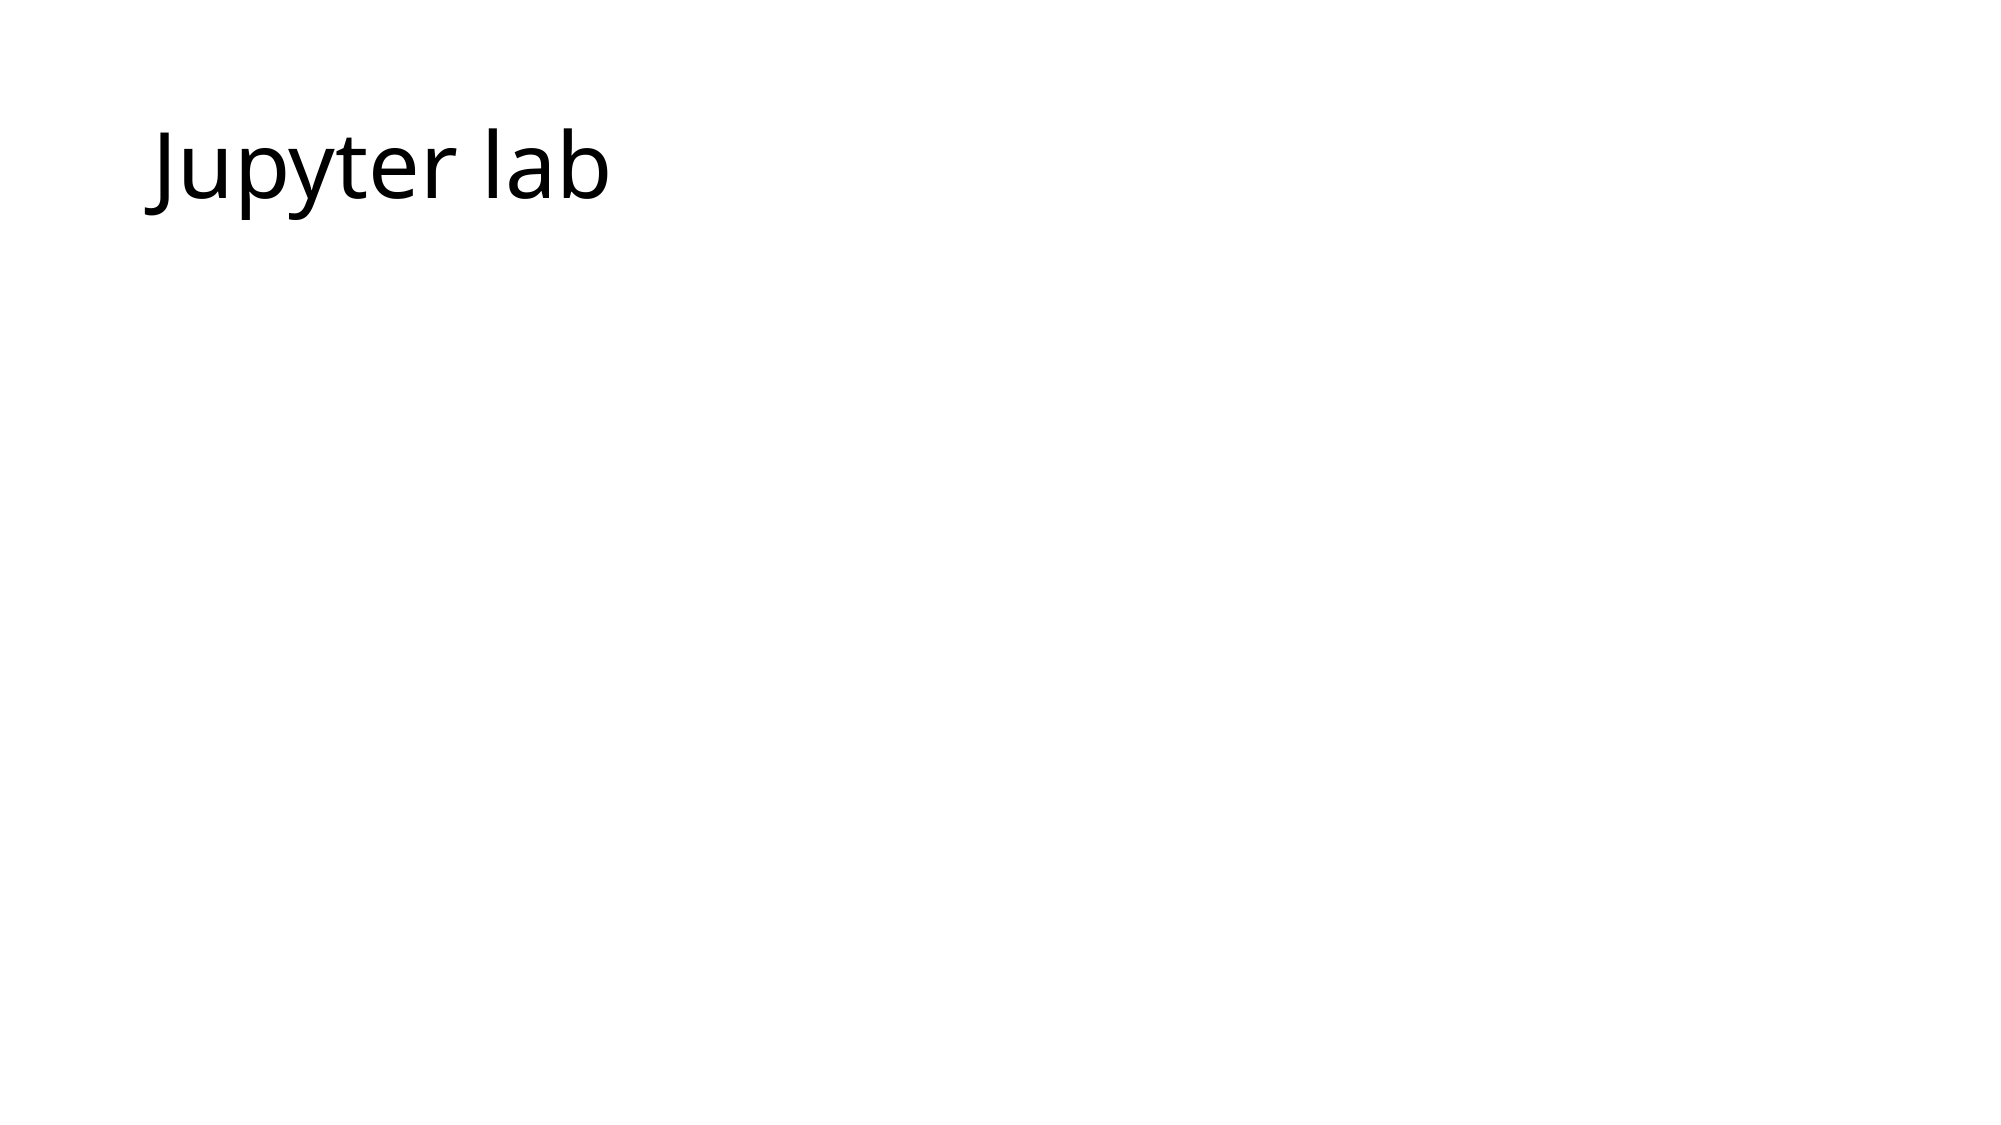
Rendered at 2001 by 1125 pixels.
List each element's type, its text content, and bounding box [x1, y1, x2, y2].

title Jupyter lab [137, 59, 1863, 278]
